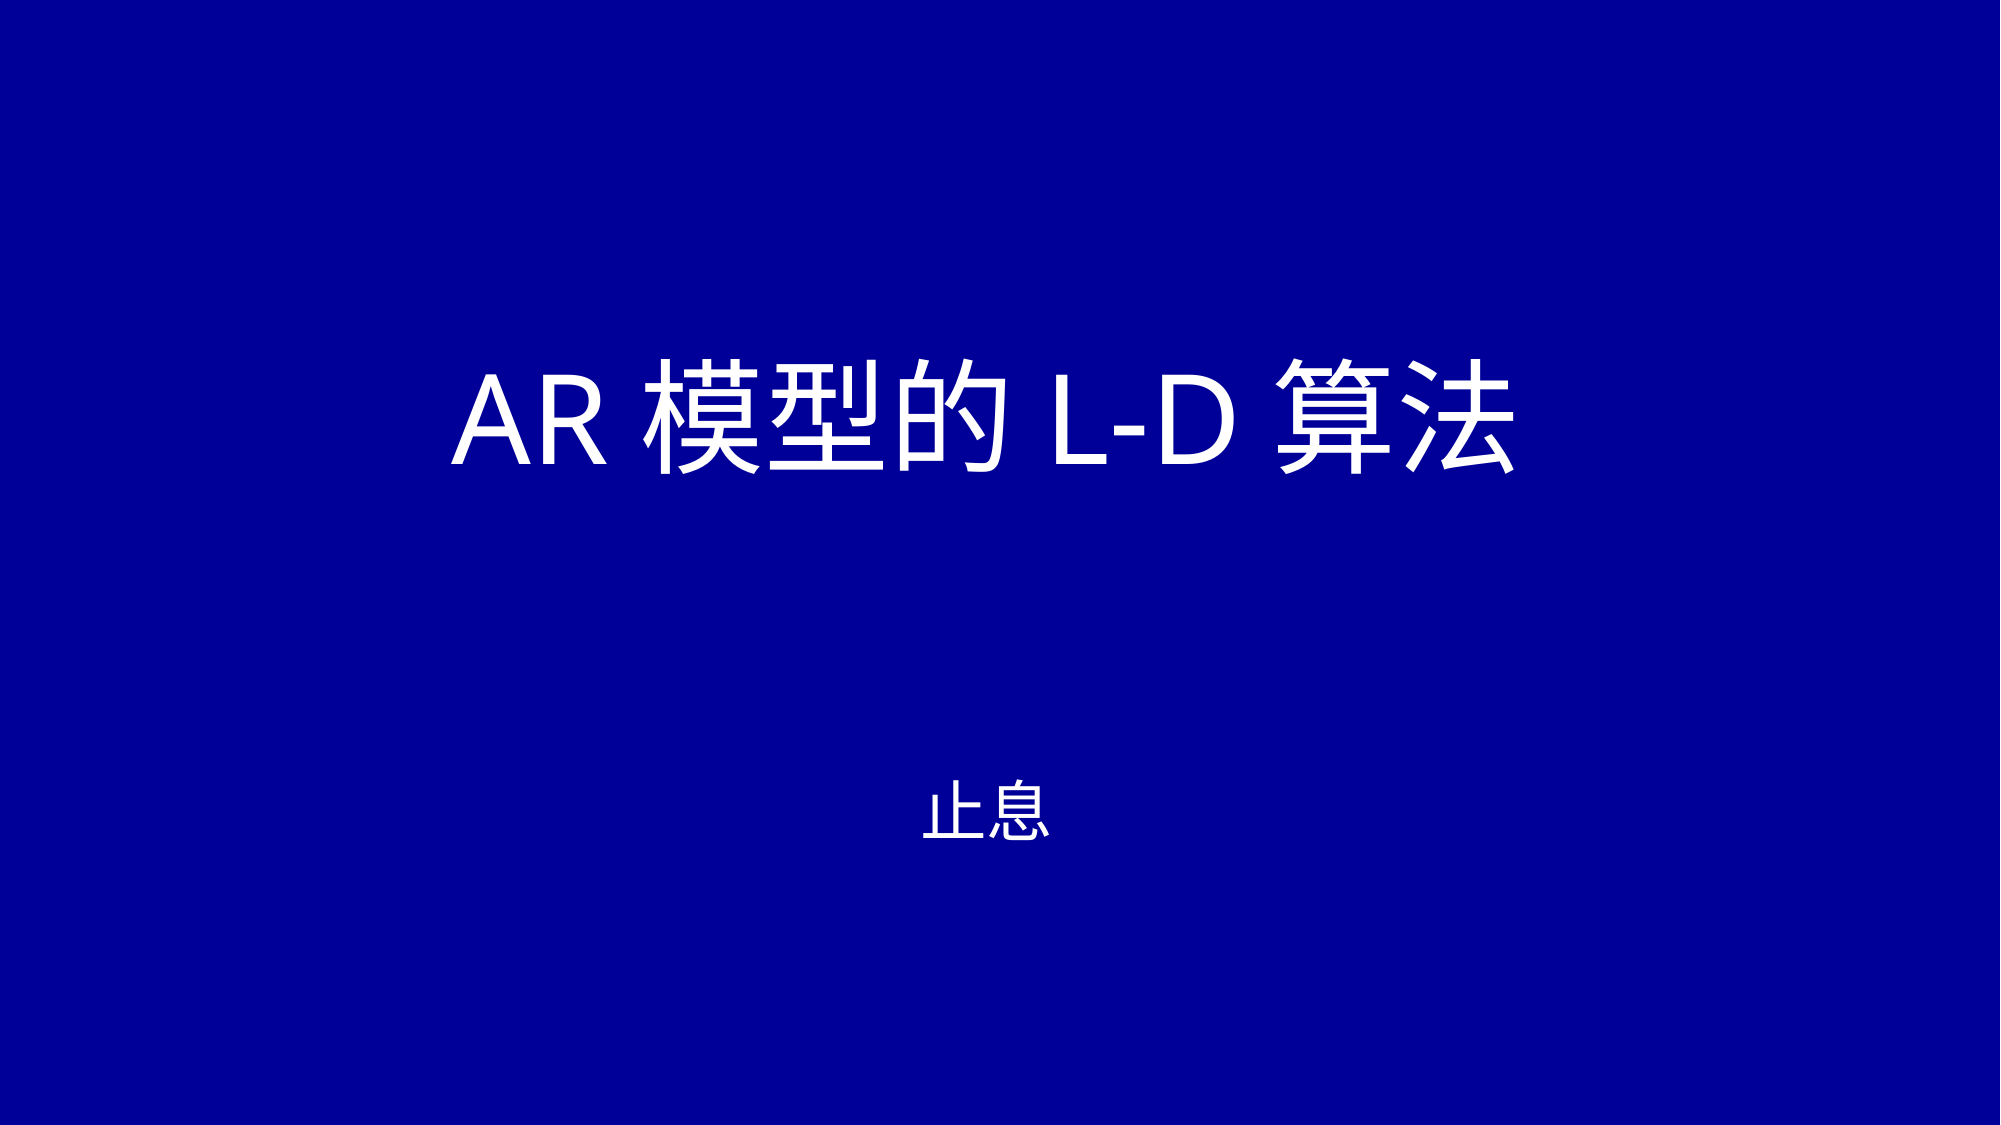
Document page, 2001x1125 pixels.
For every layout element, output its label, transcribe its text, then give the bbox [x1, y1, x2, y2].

title AR模型的L-D算法 [236, 107, 1737, 500]
subtitle 止息 [236, 770, 1737, 1043]
